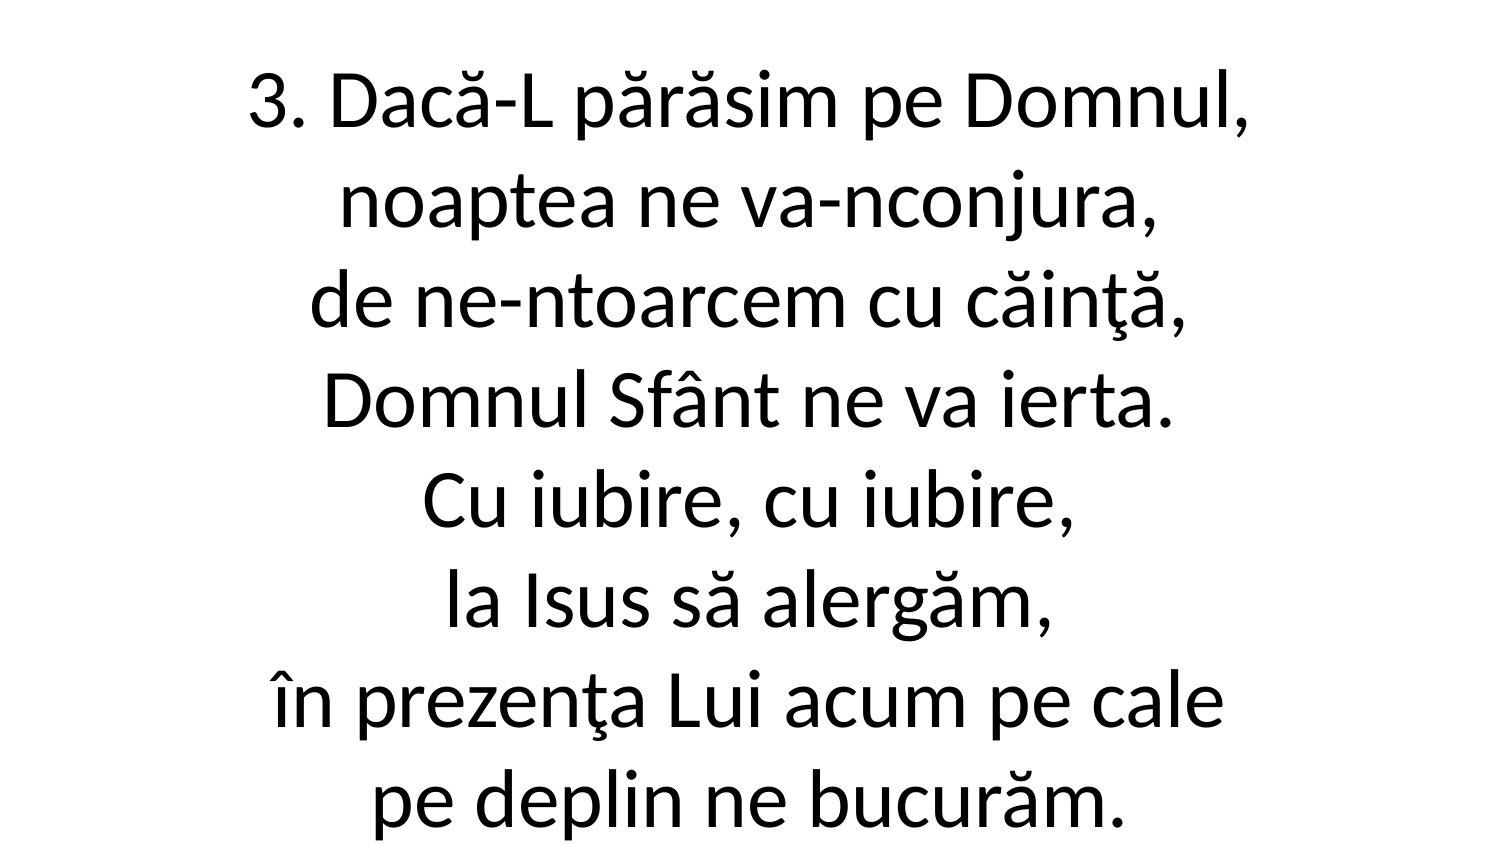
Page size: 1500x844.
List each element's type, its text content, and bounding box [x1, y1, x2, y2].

text_box 3. Dacă-L părăsim pe Domnul, noaptea ne va-nconjura, de ne-ntoarcem cu căinţă, Domnul Sfânt ne va ierta. Cu iubire, cu iubire, la Isus să alergăm, în prezenţa Lui acum pe cale pe deplin ne bucurăm. [231, 0, 1269, 844]
